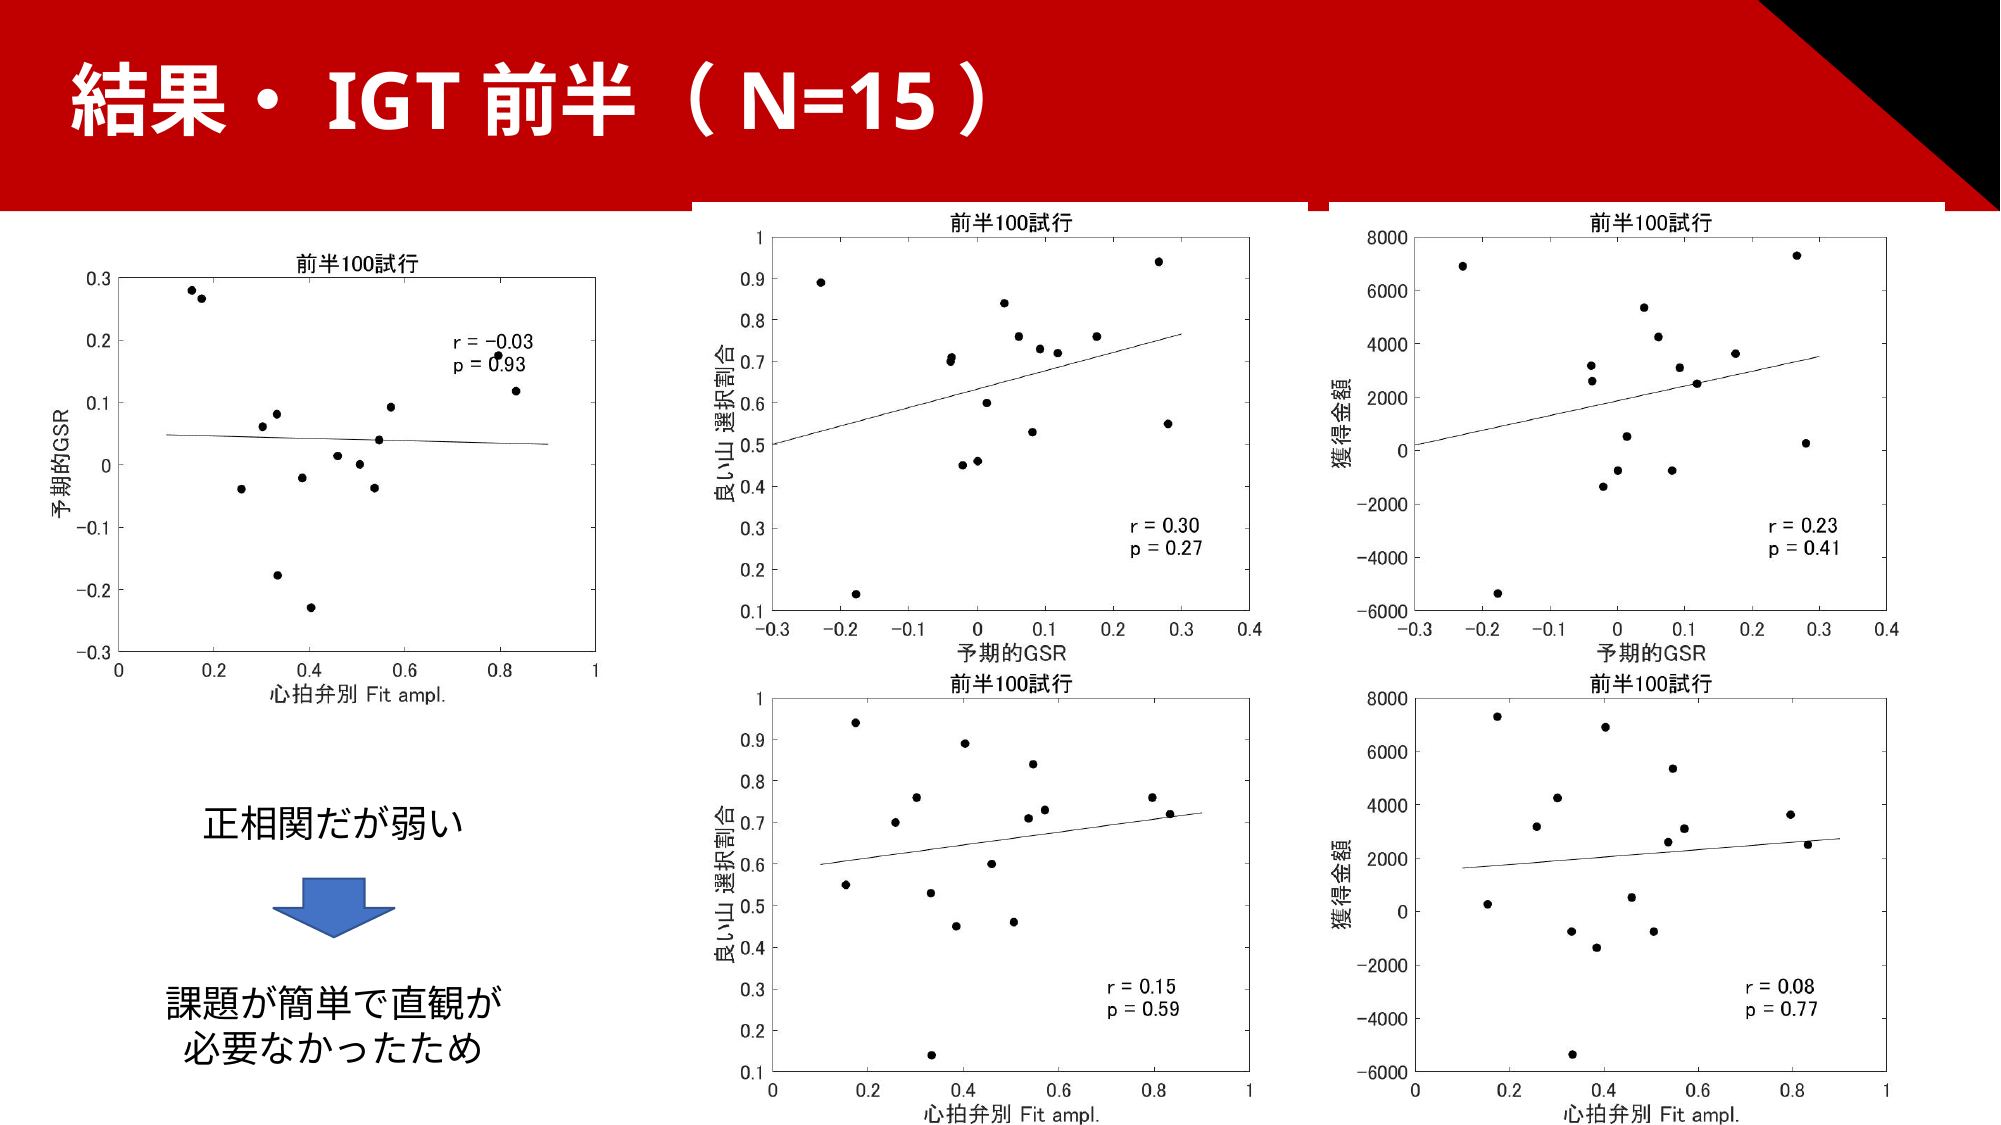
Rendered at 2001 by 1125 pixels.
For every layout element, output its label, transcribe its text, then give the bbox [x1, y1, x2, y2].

picture [1329, 202, 1945, 1125]
text_box [272, 877, 396, 939]
text_box 正相関だが弱い 課題が簡単で直観が 必要なかったため [148, 792, 520, 1078]
picture [692, 202, 1308, 1125]
picture [38, 243, 654, 705]
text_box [0, 0, 2000, 212]
